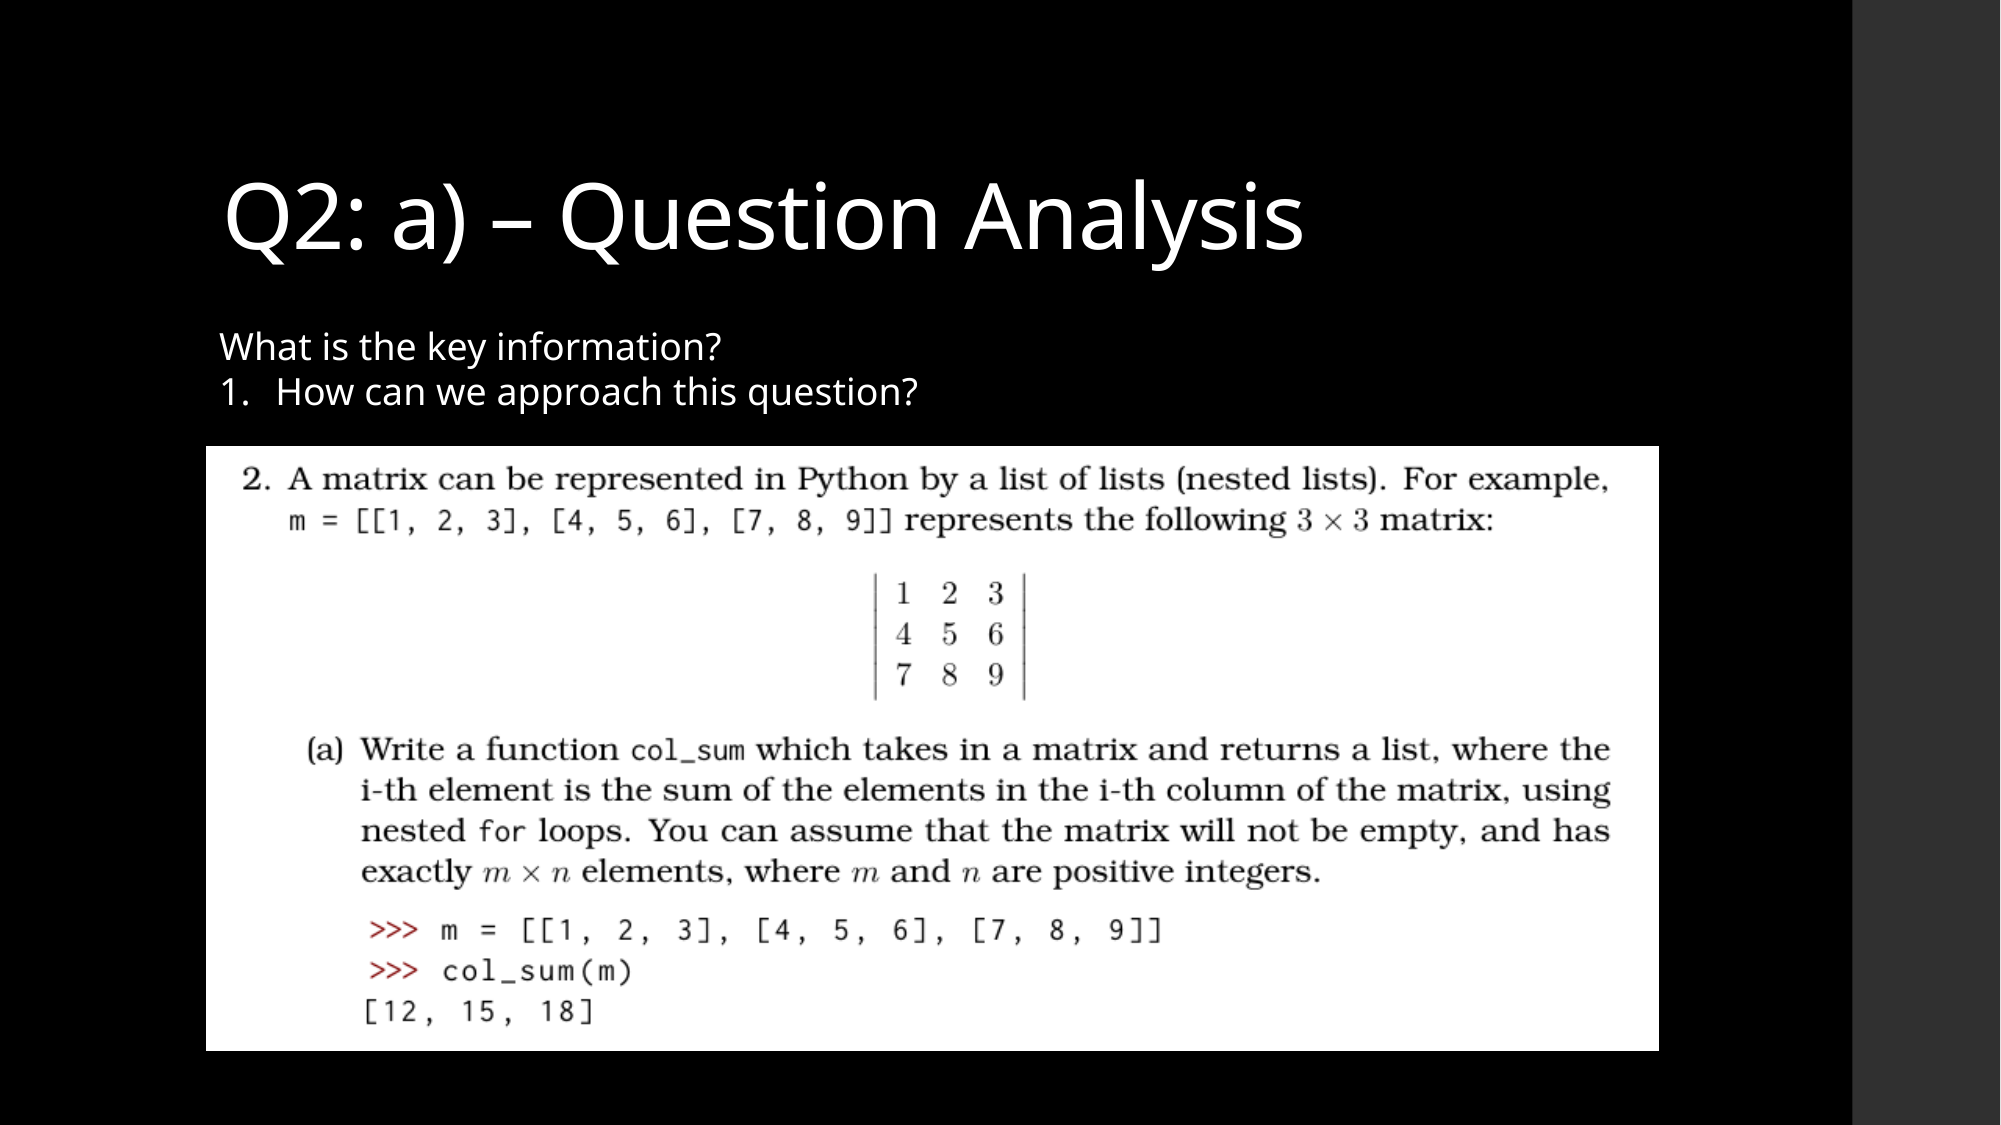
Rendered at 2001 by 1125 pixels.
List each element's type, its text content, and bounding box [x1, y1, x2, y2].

title Q2: a) – Question Analysis [206, 60, 1797, 278]
picture [206, 445, 1659, 1052]
text_box What is the key information? How can we approach this question? [204, 315, 934, 421]
